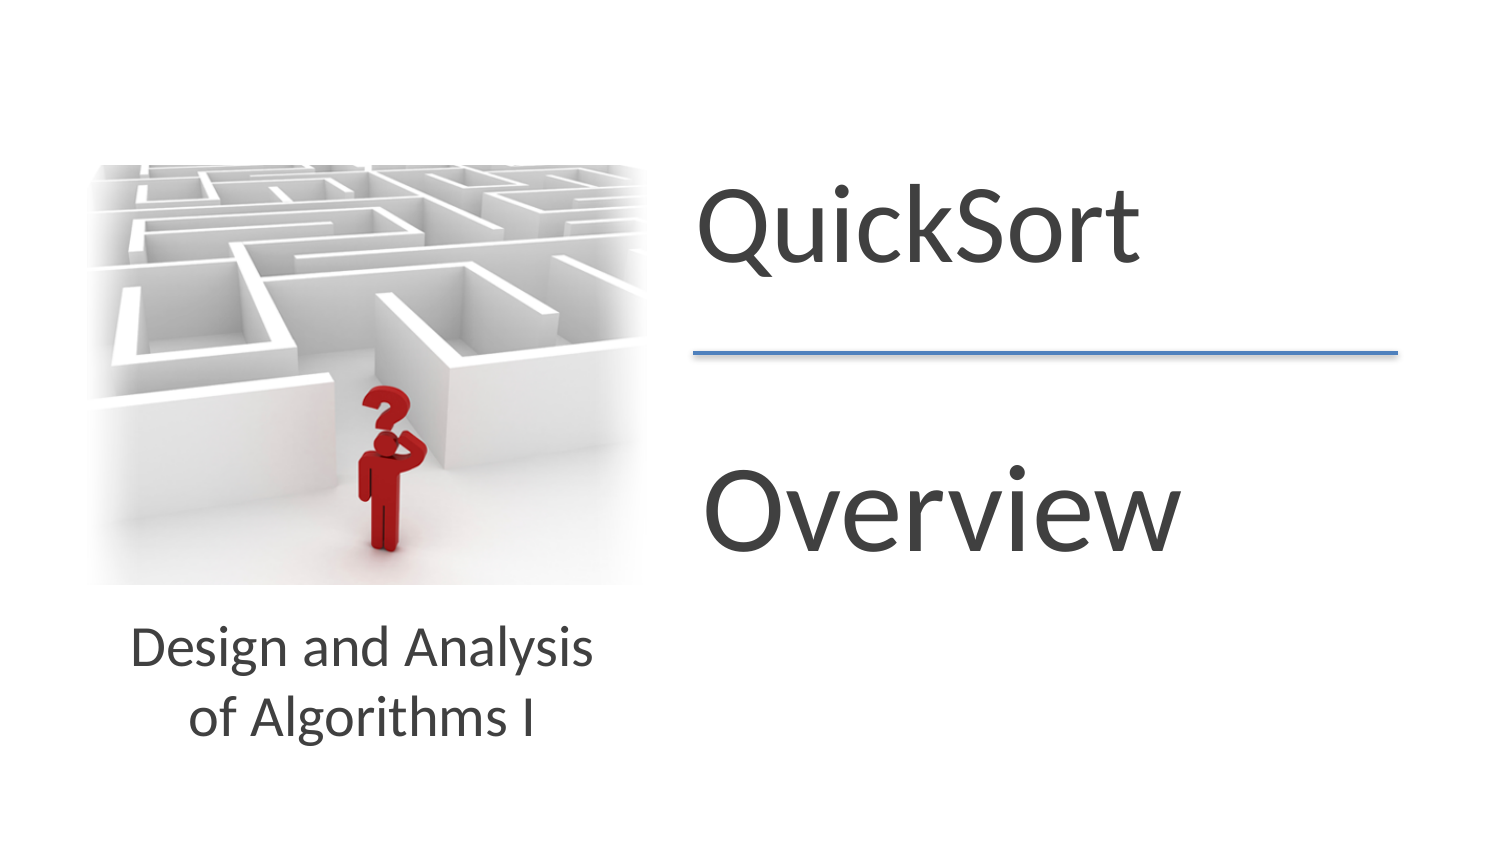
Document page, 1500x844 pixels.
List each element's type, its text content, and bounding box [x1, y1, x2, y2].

text_box Design and Analysis of Algorithms I [87, 609, 638, 747]
text_box QuickSort [680, 99, 1493, 335]
picture [87, 165, 648, 585]
title Overview [687, 367, 1425, 635]
